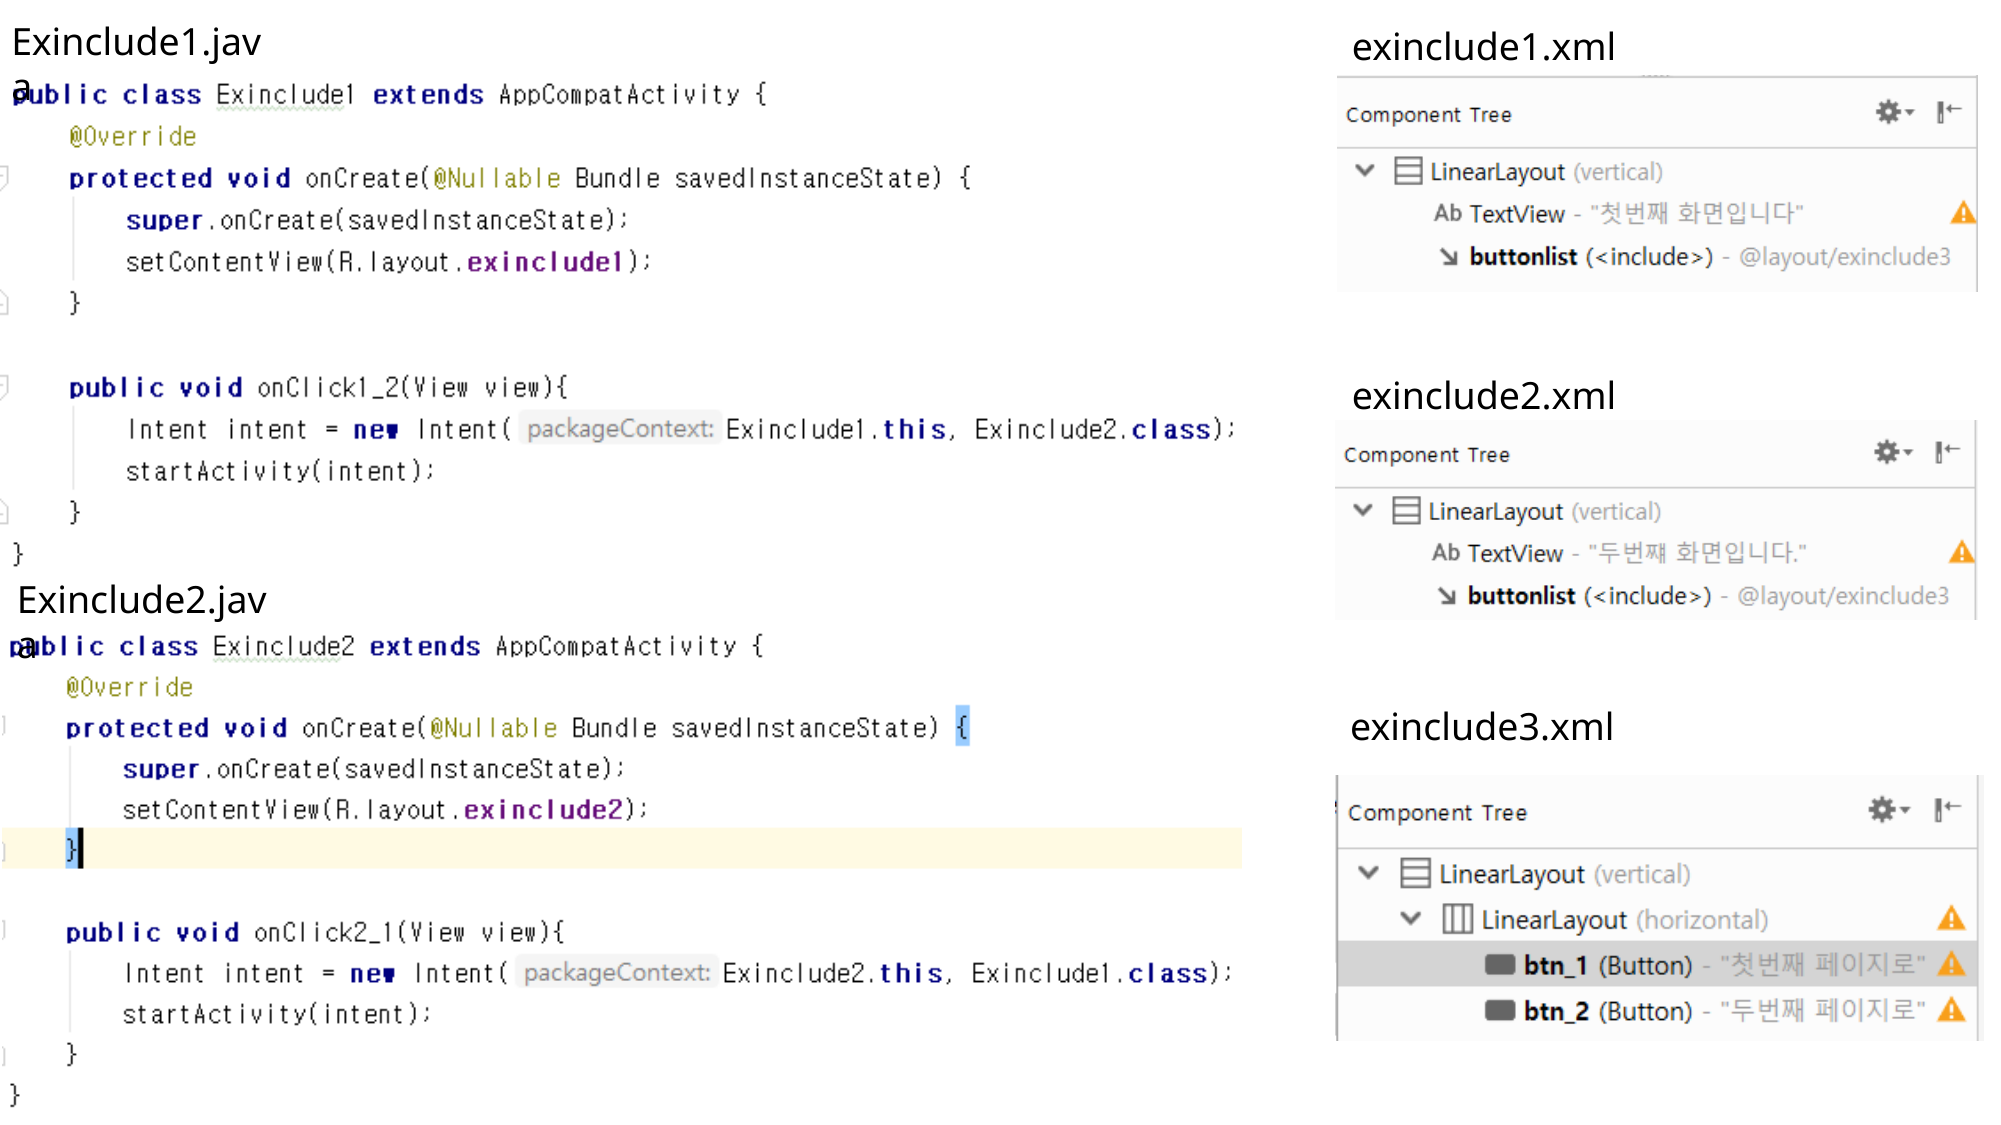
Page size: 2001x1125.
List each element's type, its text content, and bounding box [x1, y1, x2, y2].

text_box exinclude1.xml [1337, 15, 1799, 75]
text_box exinclude2.xml [1337, 364, 1799, 420]
text_box Exinclude2.java [2, 572, 295, 629]
picture [1335, 420, 1978, 621]
picture [1335, 775, 1984, 1041]
picture [2, 629, 1242, 1125]
text_box Exinclude1.java [0, 10, 290, 75]
picture [1336, 75, 1978, 292]
picture [0, 75, 1240, 572]
text_box exinclude3.xml [1335, 695, 1797, 756]
